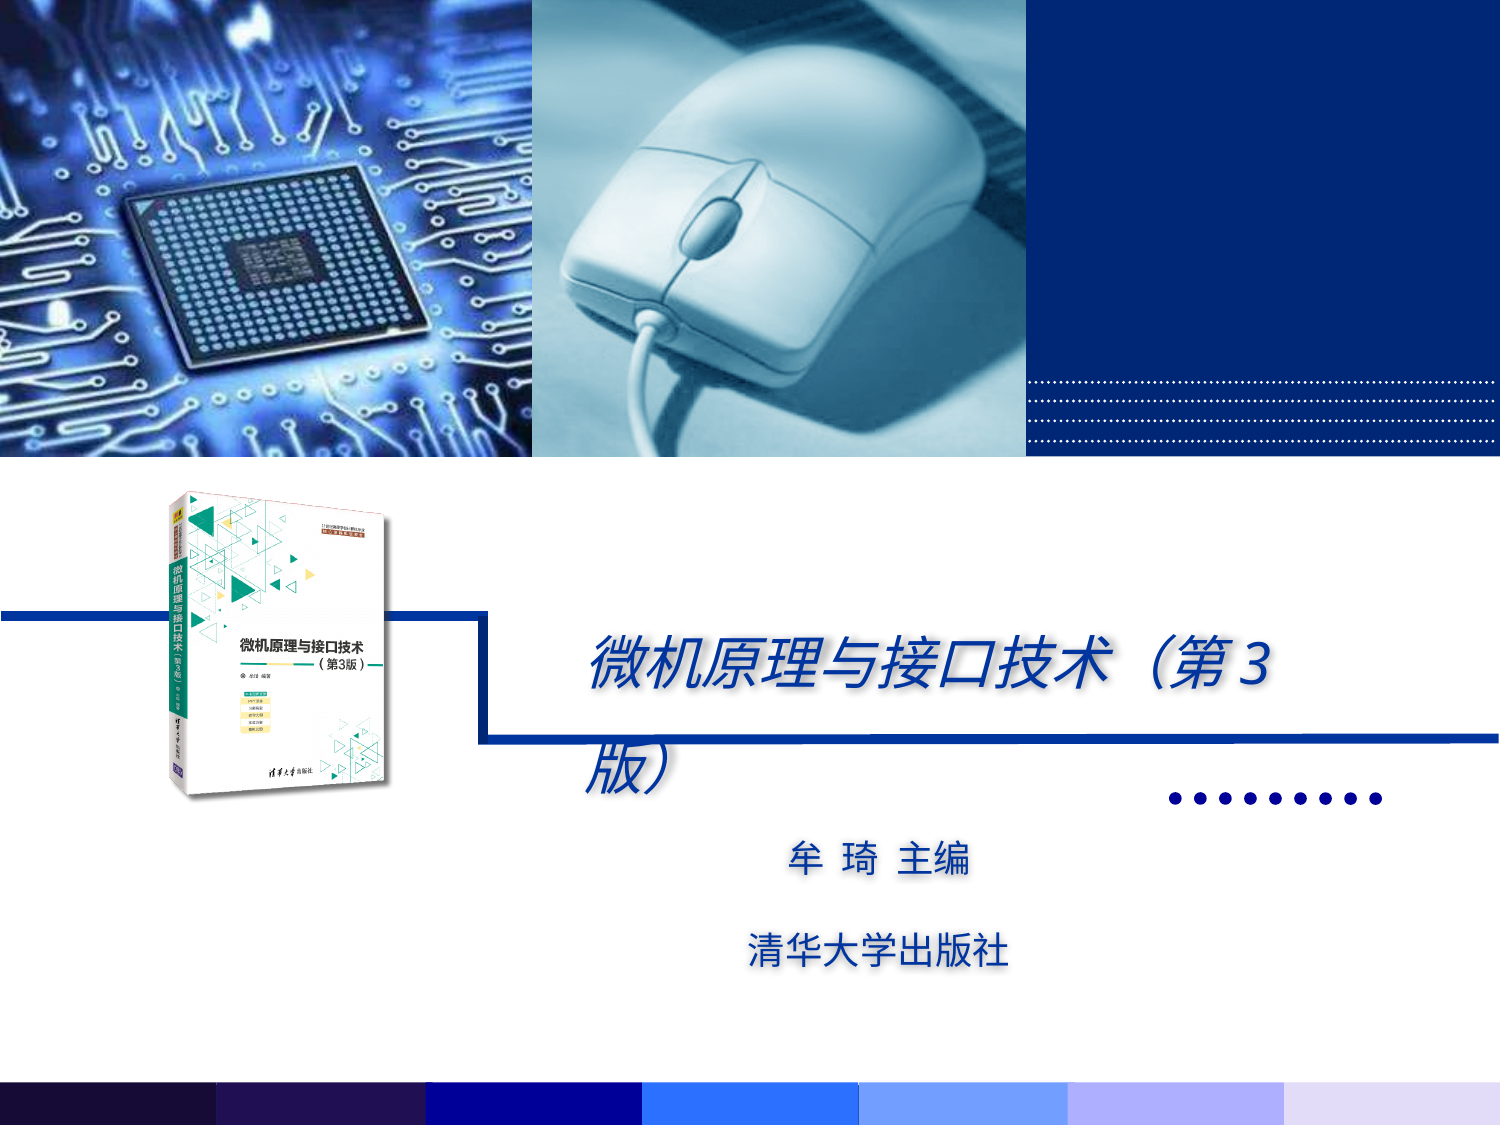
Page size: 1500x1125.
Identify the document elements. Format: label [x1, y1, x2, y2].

picture [147, 473, 405, 817]
picture [0, 0, 1026, 457]
